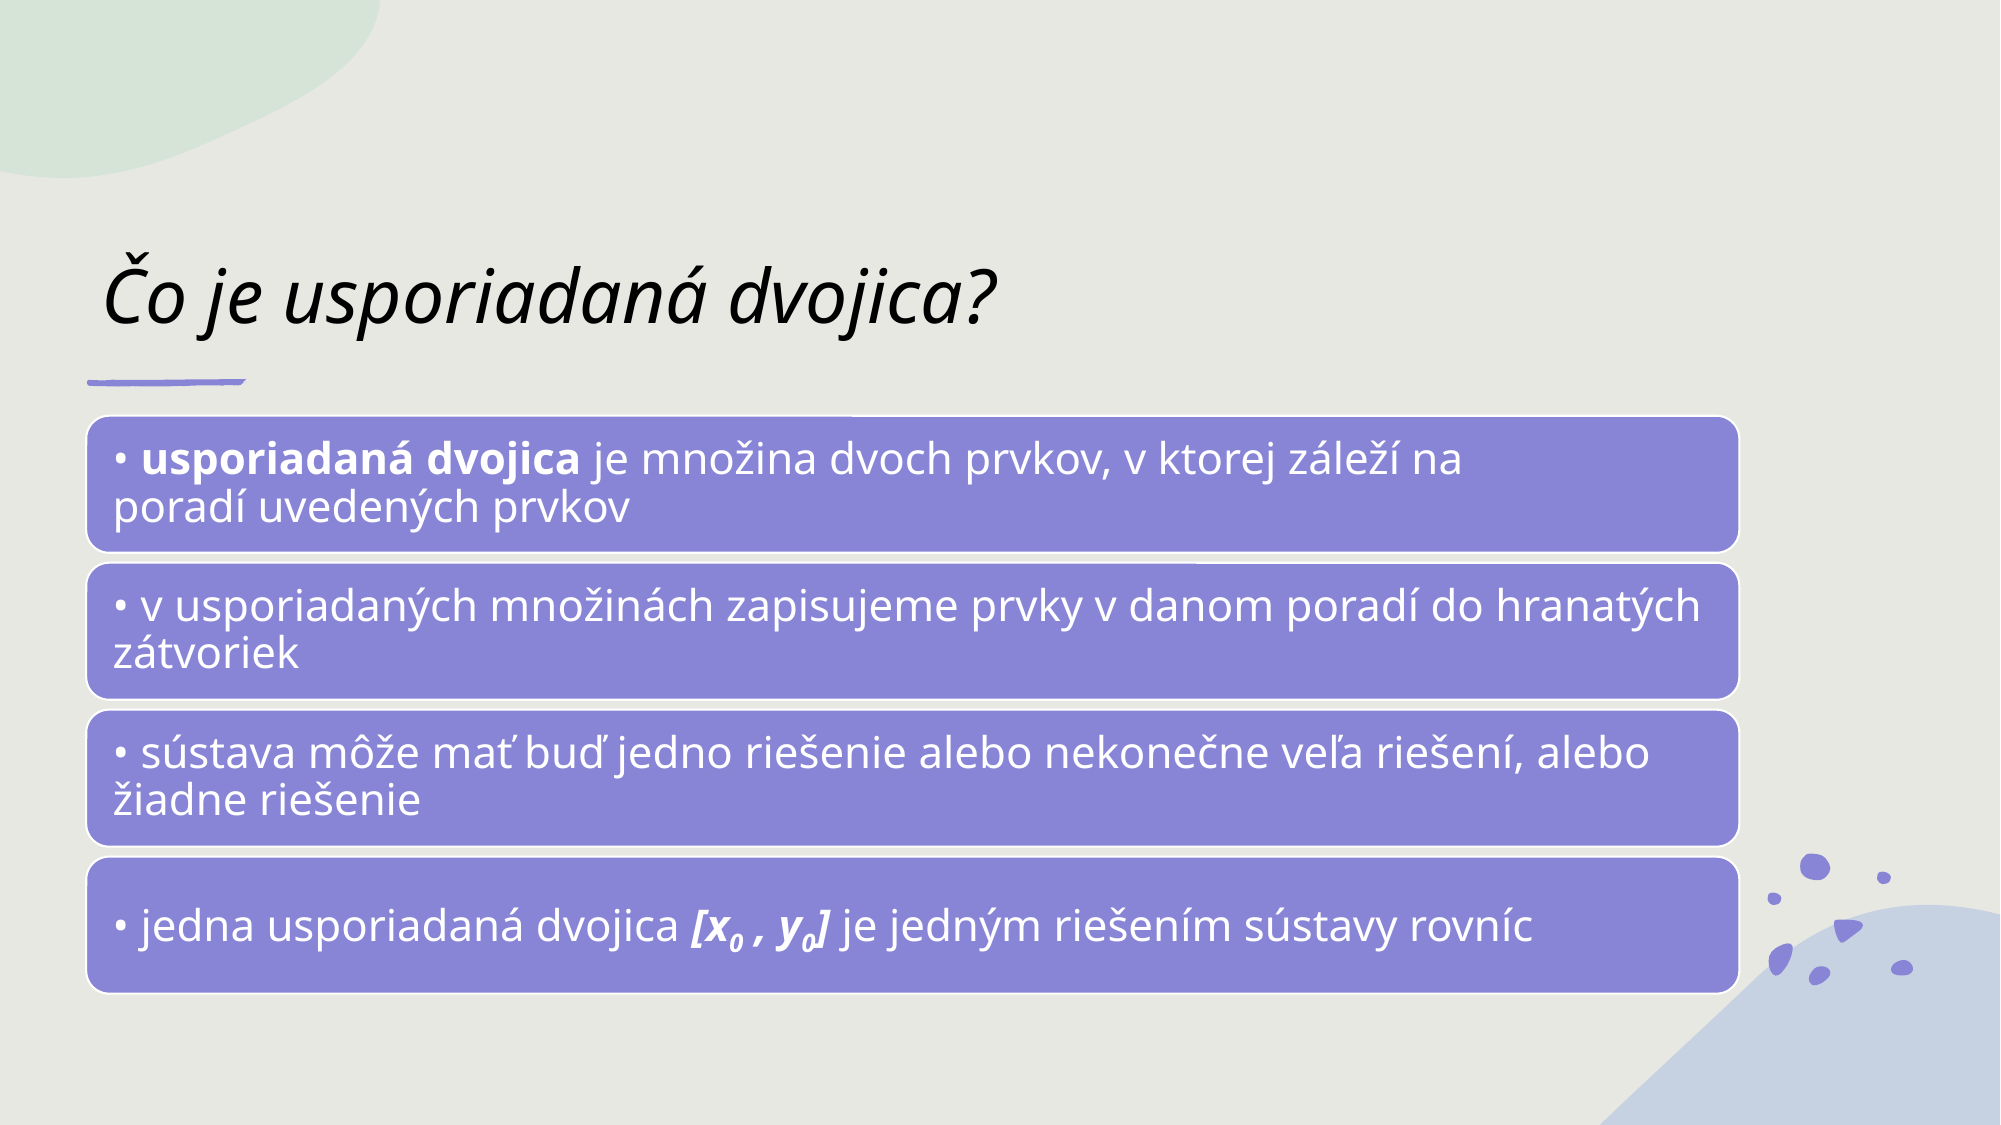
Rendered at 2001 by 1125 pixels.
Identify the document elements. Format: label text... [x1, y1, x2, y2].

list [86, 413, 1740, 996]
title Čo je usporiadaná dvojica? [86, 129, 1740, 347]
